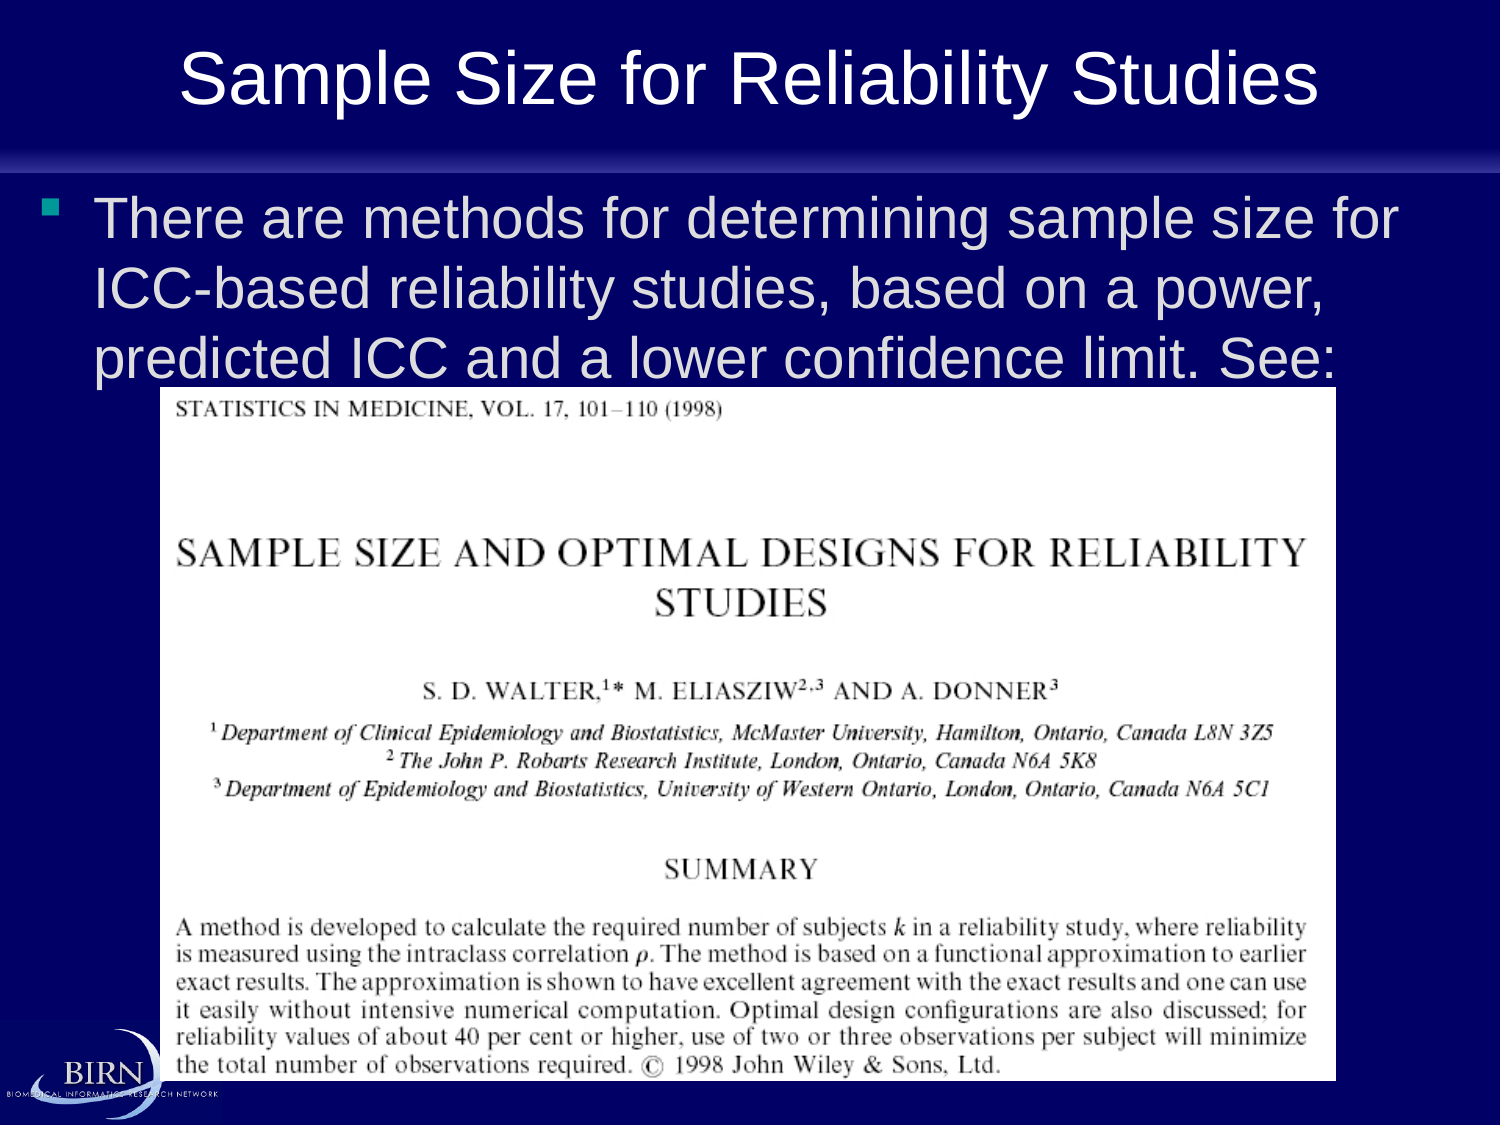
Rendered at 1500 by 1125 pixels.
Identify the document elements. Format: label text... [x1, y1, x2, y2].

list There are methods for determining sample size for ICC-based reliability studies, based on a power, predicted ICC and a lower confidence limit. See: [22, 172, 1478, 470]
picture [0, 386, 1336, 1124]
title Sample Size for Reliability Studies [0, 0, 1500, 150]
